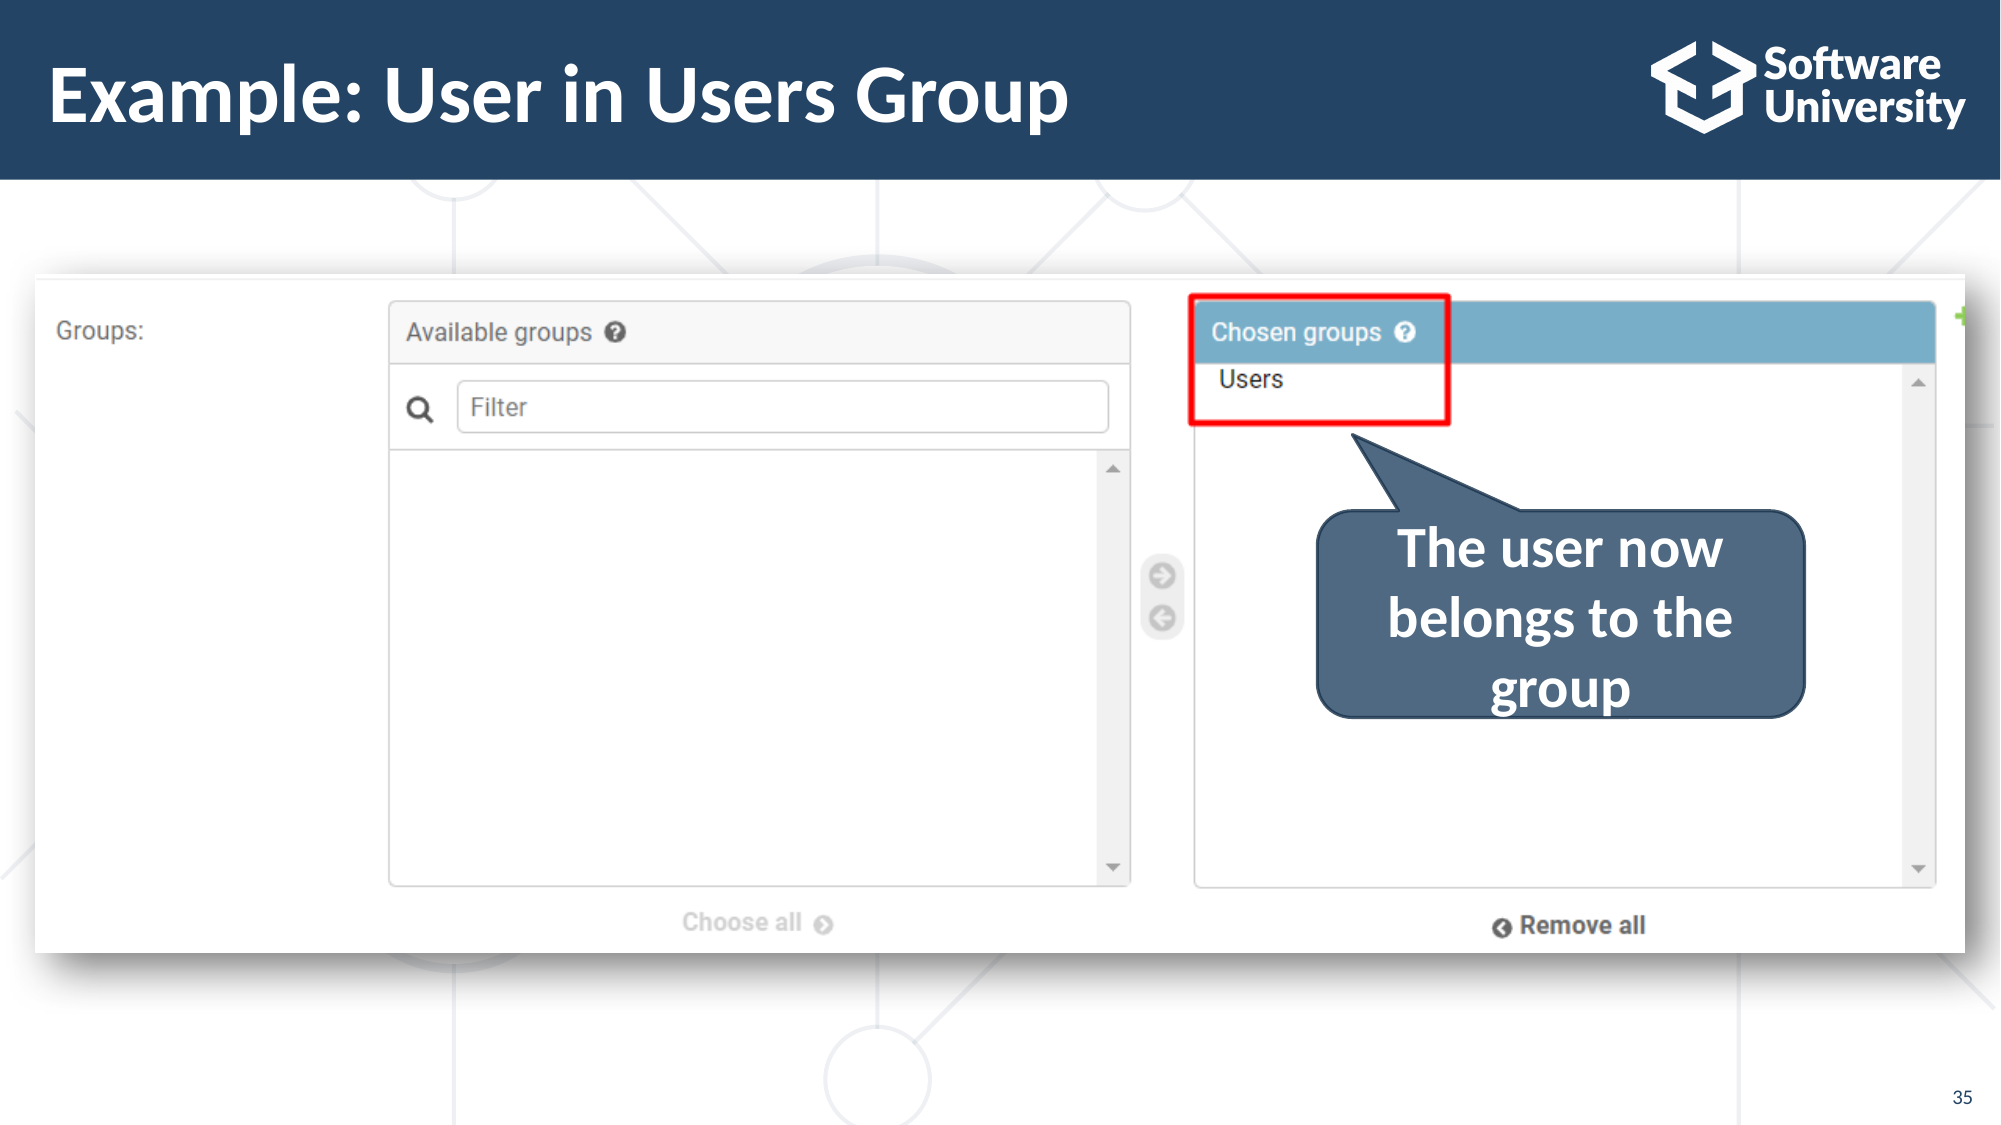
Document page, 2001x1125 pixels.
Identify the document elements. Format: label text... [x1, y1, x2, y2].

slide_number 35 [1927, 1067, 1989, 1117]
title Example: User in Users Group [31, 16, 1625, 162]
picture [1651, 41, 1966, 134]
picture [35, 274, 1965, 953]
